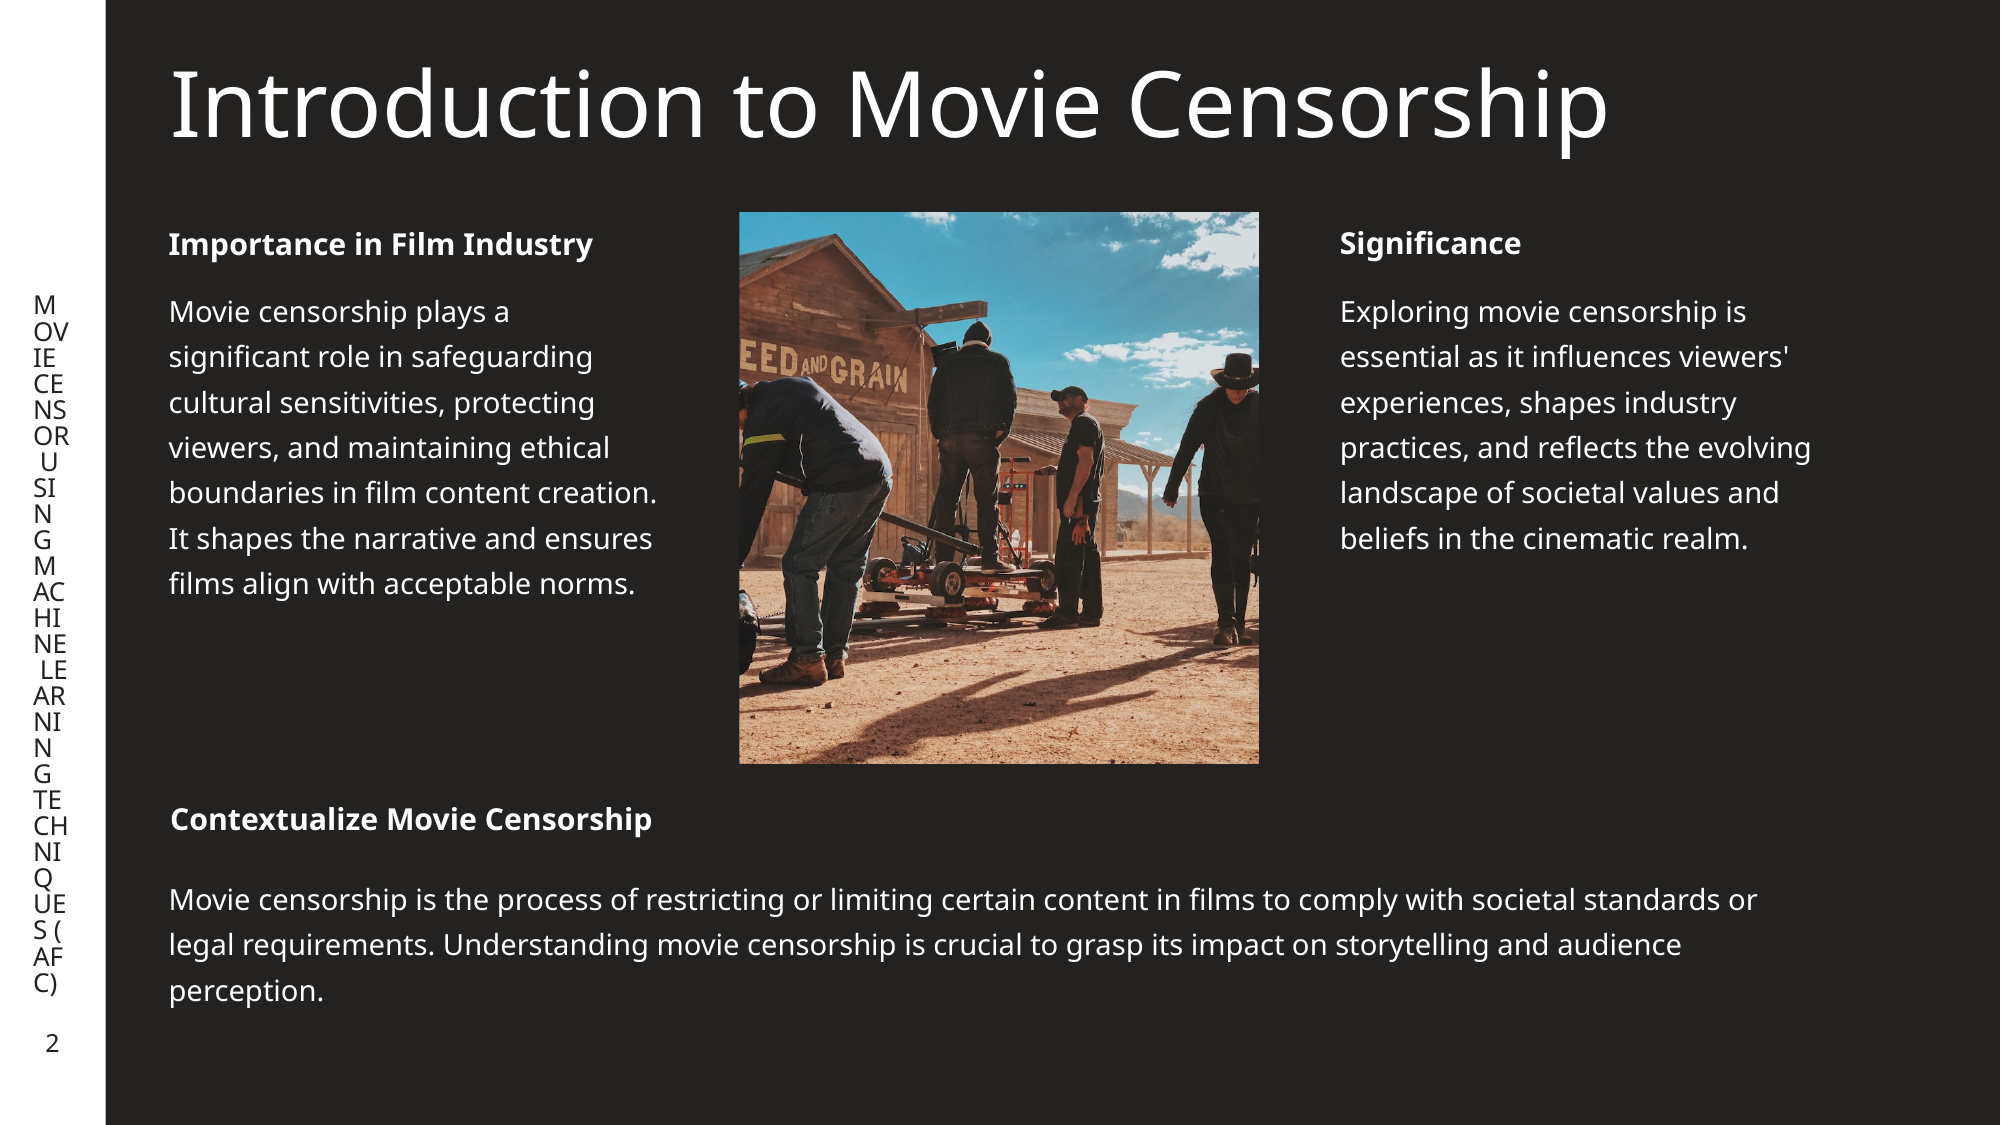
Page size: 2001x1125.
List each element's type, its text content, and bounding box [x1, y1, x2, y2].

list Importance in Film Industry [153, 212, 674, 269]
list Significance [1324, 212, 1845, 269]
list Exploring movie censorship is essential as it influences viewers' experiences, shapes industry practices, and reflects the evolving landscape of societal values and beliefs in the cinematic realm. [1324, 275, 1845, 765]
footer MOVIE CENSOR USING MACHINE LEARNING TECHNIQUES (AFC) [18, 50, 86, 563]
list Movie censorship plays a significant role in safeguarding cultural sensitivities, protecting viewers, and maintaining ethical boundaries in film content creation. It shapes the narrative and ensures films align with acceptable norms. [153, 275, 674, 765]
slide_number 2 [0, 1014, 106, 1075]
picture [739, 212, 1259, 764]
title Introduction to Movie Censorship [155, 50, 1847, 192]
list Contextualize Movie Censorship [155, 787, 1845, 844]
list Movie censorship is the process of restricting or limiting certain content in films to comply with societal standards or legal requirements. Understanding movie censorship is crucial to grasp its impact on storytelling and audience perception. [153, 863, 1845, 1075]
